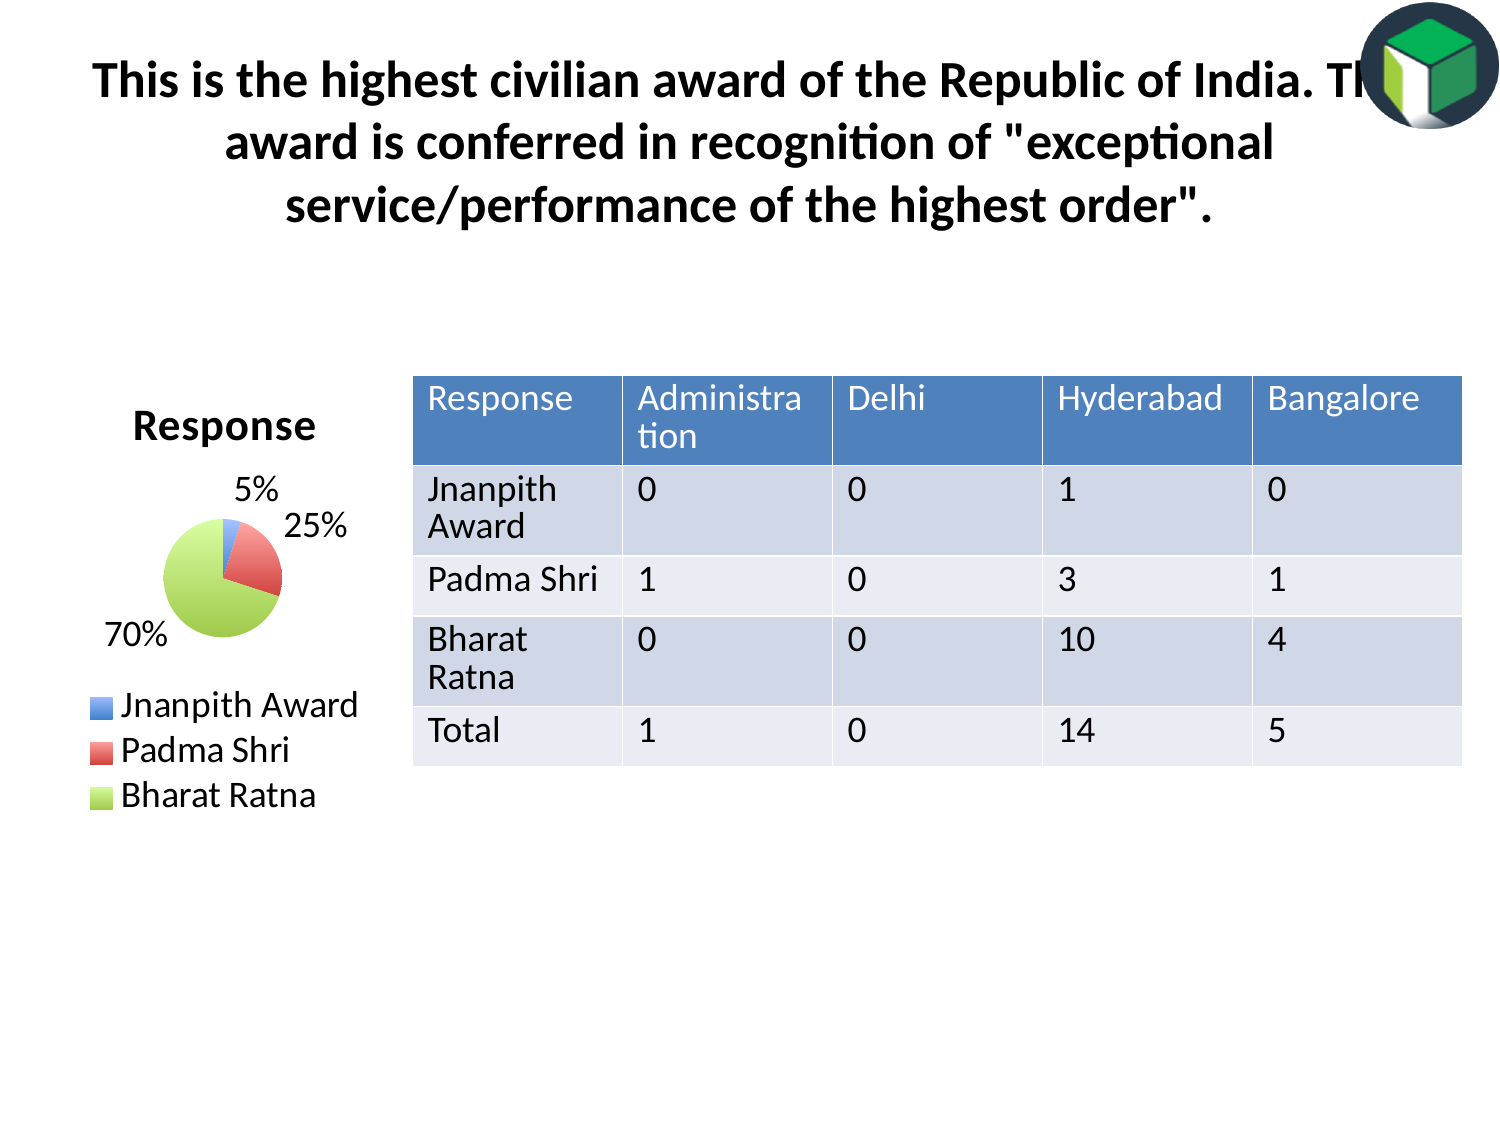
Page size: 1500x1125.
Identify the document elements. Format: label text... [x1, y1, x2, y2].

table_cell 0 [833, 466, 1042, 555]
table_cell 10 [1043, 617, 1252, 706]
table_header Administration [623, 376, 832, 465]
table_cell Padma Shri [454, 557, 622, 615]
table_cell Total [454, 707, 622, 766]
table_cell 1 [623, 557, 832, 615]
table_cell 1 [1043, 466, 1252, 555]
table_cell 1 [1253, 557, 1462, 615]
table_cell Bharat Ratna [454, 617, 622, 706]
picture [1360, 2, 1499, 130]
table_cell 0 [623, 466, 832, 555]
table_cell 14 [1043, 707, 1252, 766]
table_header Delhi [833, 376, 1042, 465]
table_header Hyderabad [1043, 376, 1252, 465]
table_cell 0 [833, 617, 1042, 706]
chart [0, 374, 451, 826]
table_cell 1 [623, 707, 832, 766]
table_cell 0 [623, 617, 832, 706]
table_cell 0 [833, 557, 1042, 615]
table_cell 0 [1253, 466, 1462, 555]
table_cell 4 [1253, 617, 1462, 706]
table_cell 5 [1253, 707, 1462, 766]
title This is the highest civilian award of the Republic of India. The award is conferred in recognition of "exceptional service/performance of the highest order". [75, 45, 1425, 233]
table_header Bangalore [1253, 376, 1462, 465]
table_cell 0 [833, 707, 1042, 766]
table_header Response [452, 376, 622, 465]
table_cell Jnanpith Award [454, 466, 622, 555]
table_cell 3 [1043, 557, 1252, 615]
